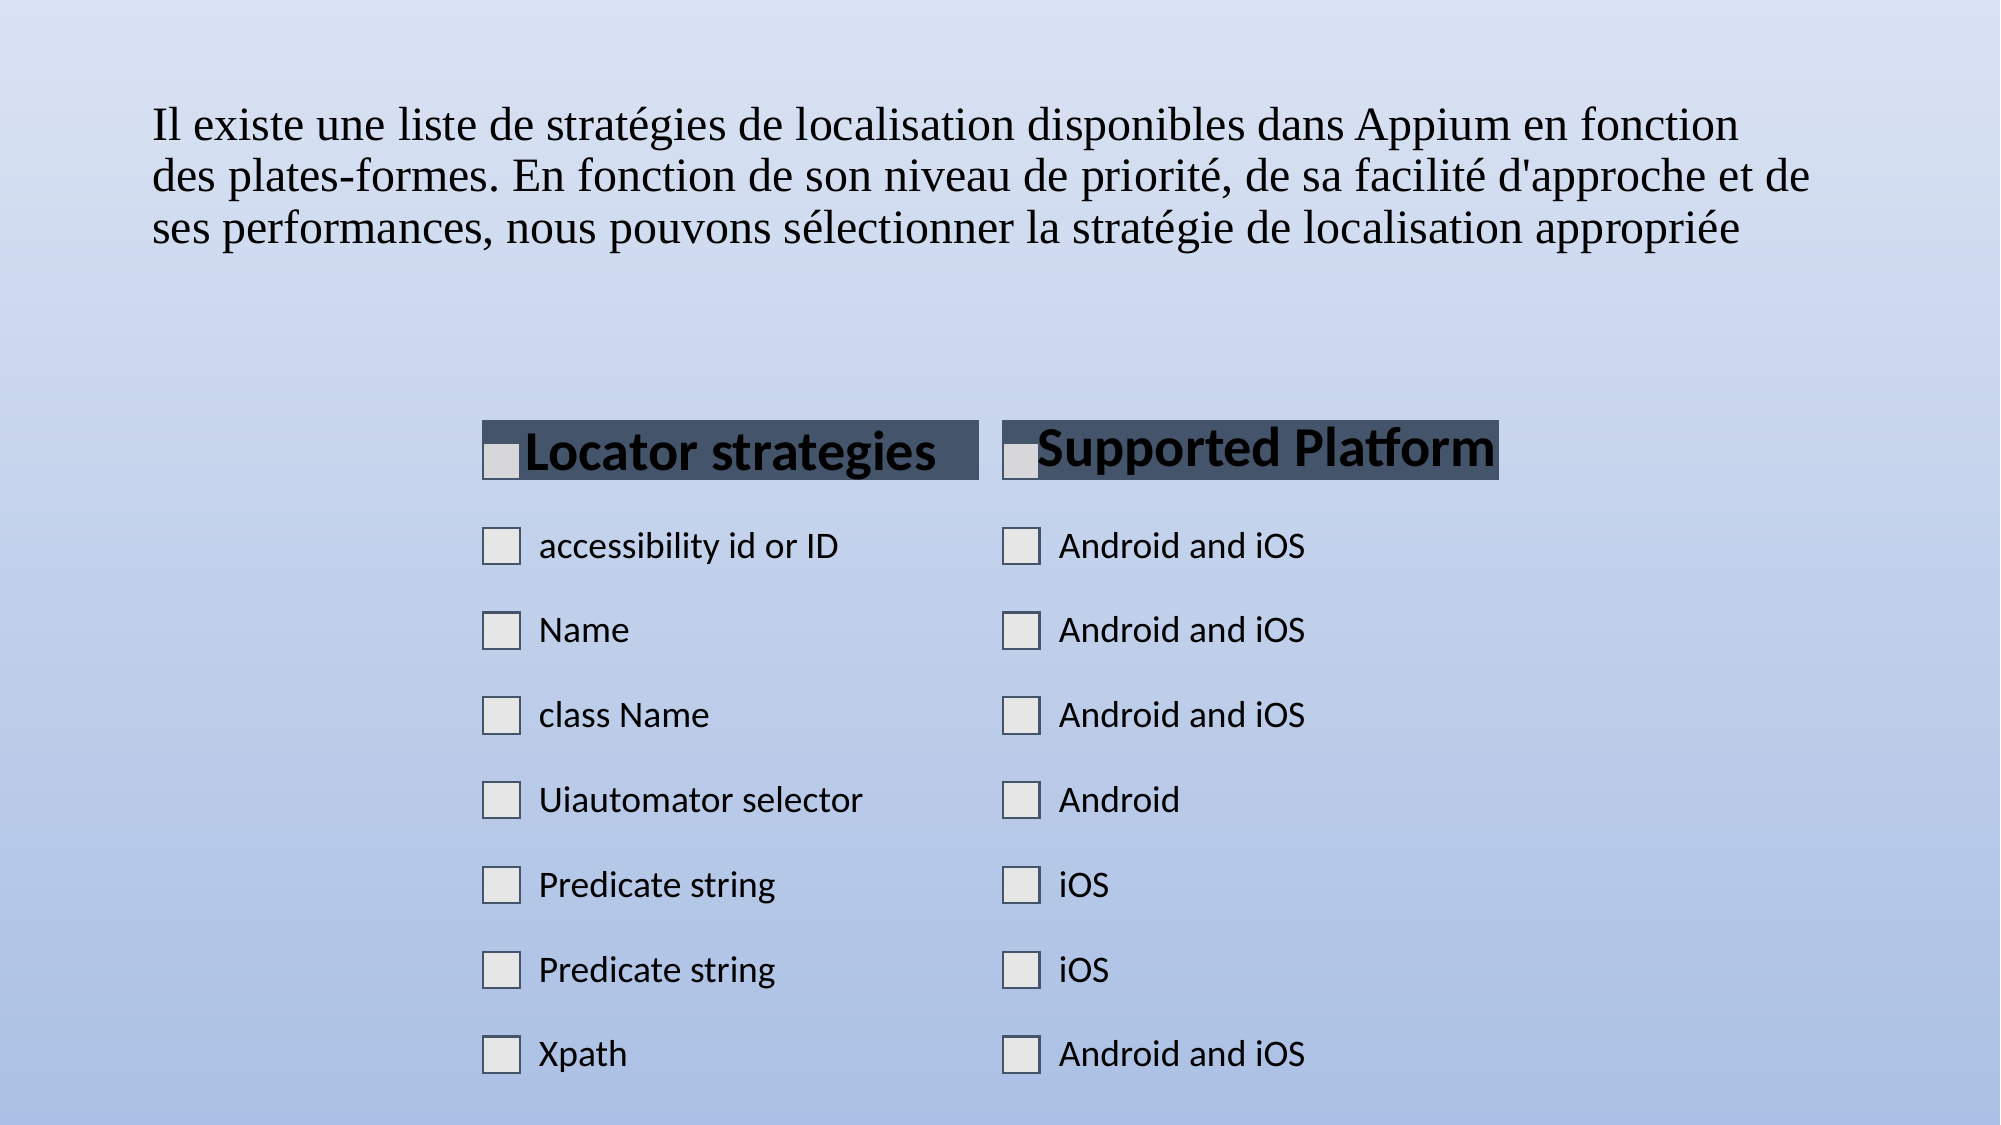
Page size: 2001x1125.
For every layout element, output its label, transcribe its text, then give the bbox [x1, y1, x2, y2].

list Il existe une liste de stratégies de localisation disponibles dans Appium en fonction des plates-formes. En fonction de son niveau de priorité, de sa facilité d'approche et de ses performances, nous pouvons sélectionner la stratégie de localisation appropriée [137, 91, 1832, 307]
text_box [78, 316, 1904, 1098]
